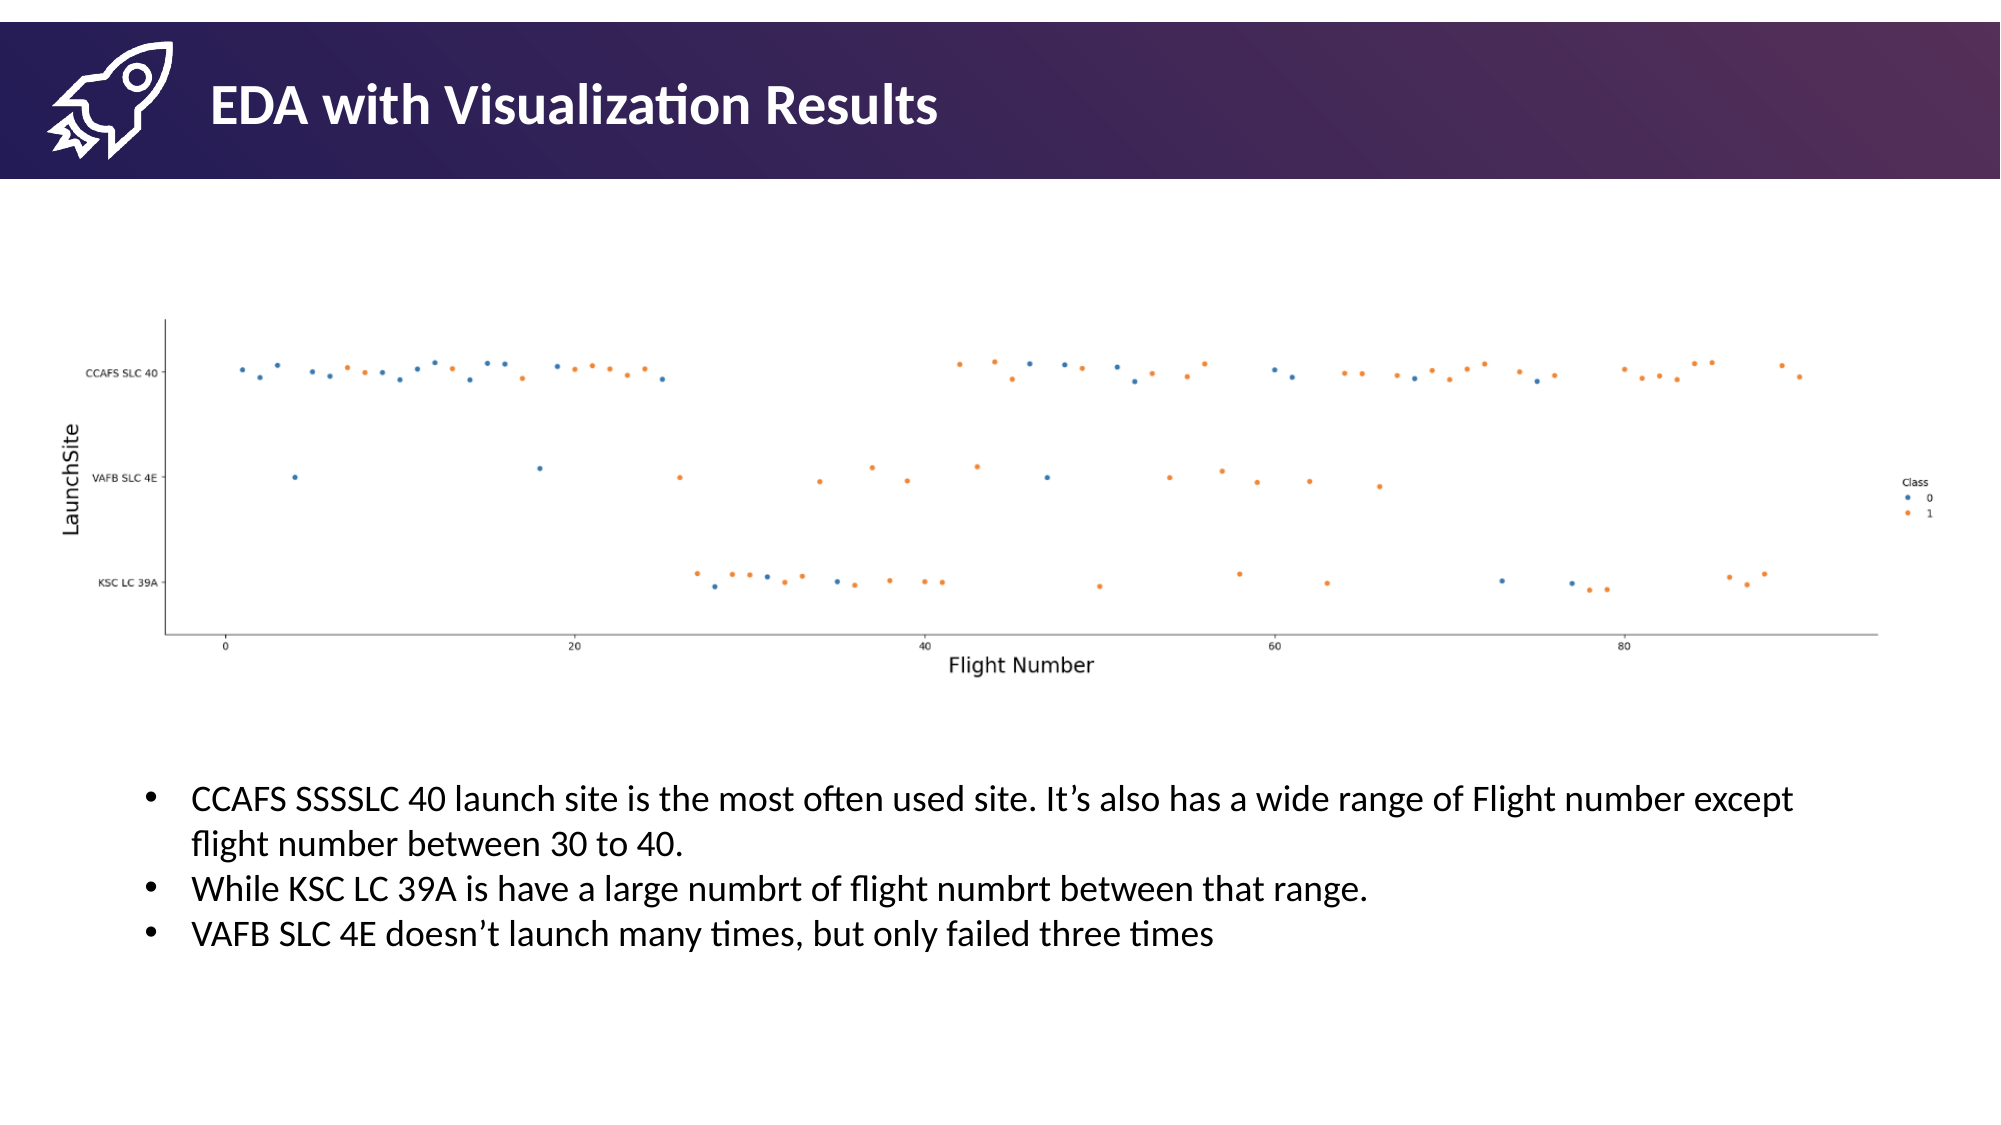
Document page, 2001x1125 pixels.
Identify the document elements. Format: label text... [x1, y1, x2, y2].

text_box CCAFS SSSSLC 40 launch site is the most often used site. It’s also has a wide range of Flight number except flight number between 30 to 40. While KSC LC 39A is have a large numbrt of flight numbrt between that range. VAFB SLC 4E doesn’t launch many times, but only failed three times [129, 766, 1888, 962]
text_box [0, 22, 2000, 180]
picture [46, 37, 173, 164]
picture [46, 318, 1957, 690]
text_box EDA with Visualization Results [195, 58, 1421, 144]
